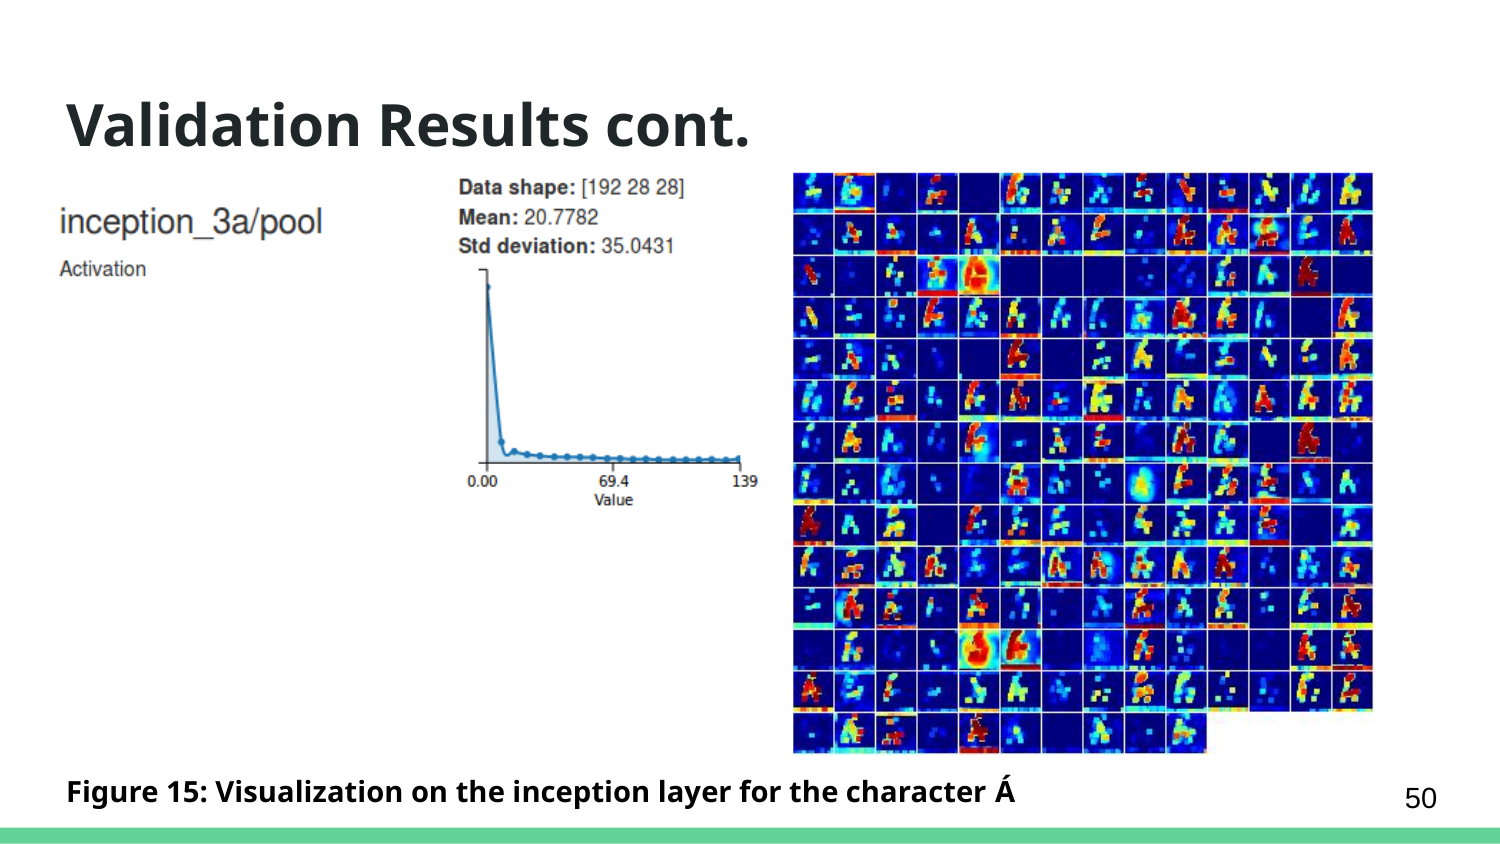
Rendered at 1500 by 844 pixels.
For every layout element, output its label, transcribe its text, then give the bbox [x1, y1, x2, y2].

slide_number 50 [1389, 764, 1480, 830]
picture [50, 166, 1391, 763]
text_box Figure 15: Visualization on the inception layer for the character Á [51, 770, 1072, 821]
title Validation Results cont. [51, 72, 1449, 167]
